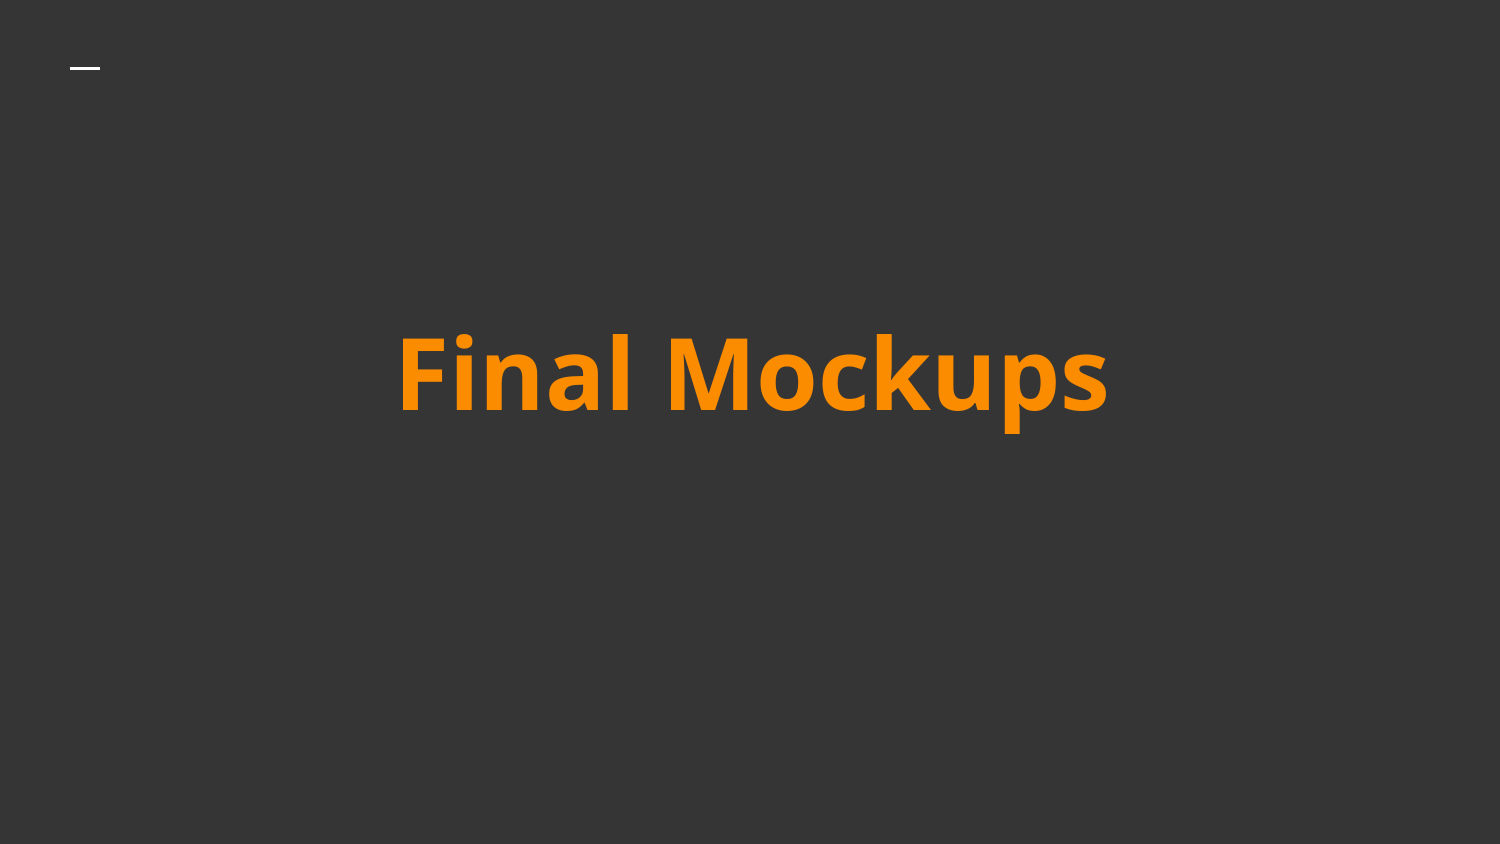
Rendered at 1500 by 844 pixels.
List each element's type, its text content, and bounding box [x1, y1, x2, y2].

title Final Mockups [379, 295, 1500, 444]
